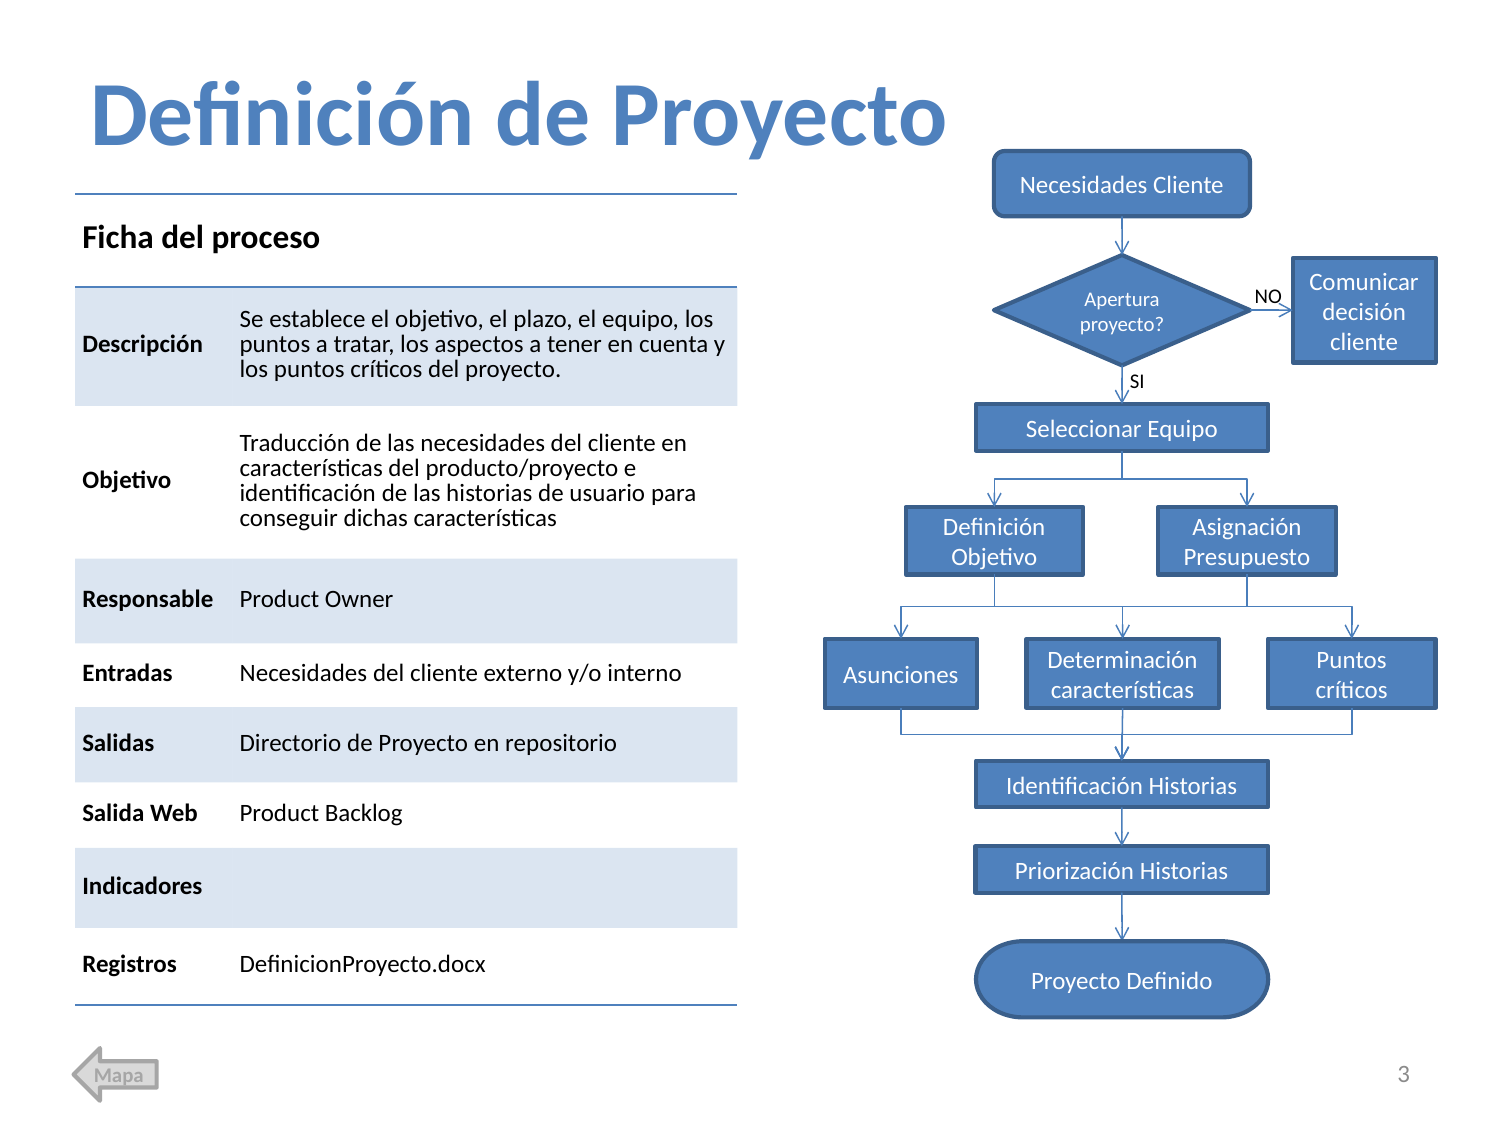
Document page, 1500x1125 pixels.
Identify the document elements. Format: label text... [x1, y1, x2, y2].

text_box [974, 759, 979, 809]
text_box Asunciones [823, 637, 979, 710]
table_cell Entradas [75, 643, 232, 707]
table_cell Se establece el objetivo, el plazo, el equipo, los puntos a tratar, los aspectos a tener en cuenta y los puntos críticos del proyecto. [232, 288, 737, 406]
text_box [1029, 414, 1087, 543]
text_box Determinación características [1043, 637, 1135, 710]
title Definición de Proyecto [75, 45, 1425, 174]
table_header Ficha del proceso [75, 195, 737, 286]
table_cell Registros [75, 928, 232, 1004]
text_box Asignación Presupuesto [1216, 505, 1338, 577]
text_box Proyecto Definido [973, 939, 1271, 1020]
table_cell Salidas [75, 707, 232, 782]
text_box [915, 559, 980, 654]
table_cell Traducción de las necesidades del cliente en características del producto/proyecto e identificación de las historias de usuario para conseguir dichas características [232, 406, 737, 559]
text_box SI [1115, 360, 1160, 401]
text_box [1156, 416, 1213, 542]
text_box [984, 623, 1038, 846]
table_cell Product Backlog [232, 782, 737, 848]
text_box Seleccionar Equipo [974, 402, 1270, 453]
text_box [1140, 427, 1205, 786]
text_box NO [1239, 275, 1297, 316]
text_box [1152, 544, 1218, 670]
slide_number 3 [1074, 1042, 1425, 1103]
table_cell Responsable [75, 559, 232, 643]
table_cell Necesidades del cliente externo y/o interno [232, 643, 737, 707]
text_box Priorización Historias [973, 844, 1270, 895]
table_cell Product Owner [232, 559, 737, 643]
table_cell Salida Web [75, 782, 232, 848]
text_box Comunicar decisión cliente [1291, 256, 1438, 365]
table_cell DefinicionProyecto.docx [232, 928, 737, 1004]
text_box Necesidades Cliente [991, 148, 1253, 219]
text_box Apertura proyecto? [991, 254, 1242, 365]
table_cell [232, 848, 737, 928]
table_cell Directorio de Proyecto en repositorio [232, 707, 737, 782]
table_cell Descripción [75, 288, 232, 406]
text_box Puntos críticos [1268, 637, 1438, 710]
table_cell Indicadores [75, 848, 232, 928]
text_box Definición Objetivo [904, 505, 1085, 577]
table_cell Objetivo [75, 406, 232, 559]
text_box Identificación Historias [1043, 759, 1205, 809]
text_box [1210, 619, 1264, 850]
